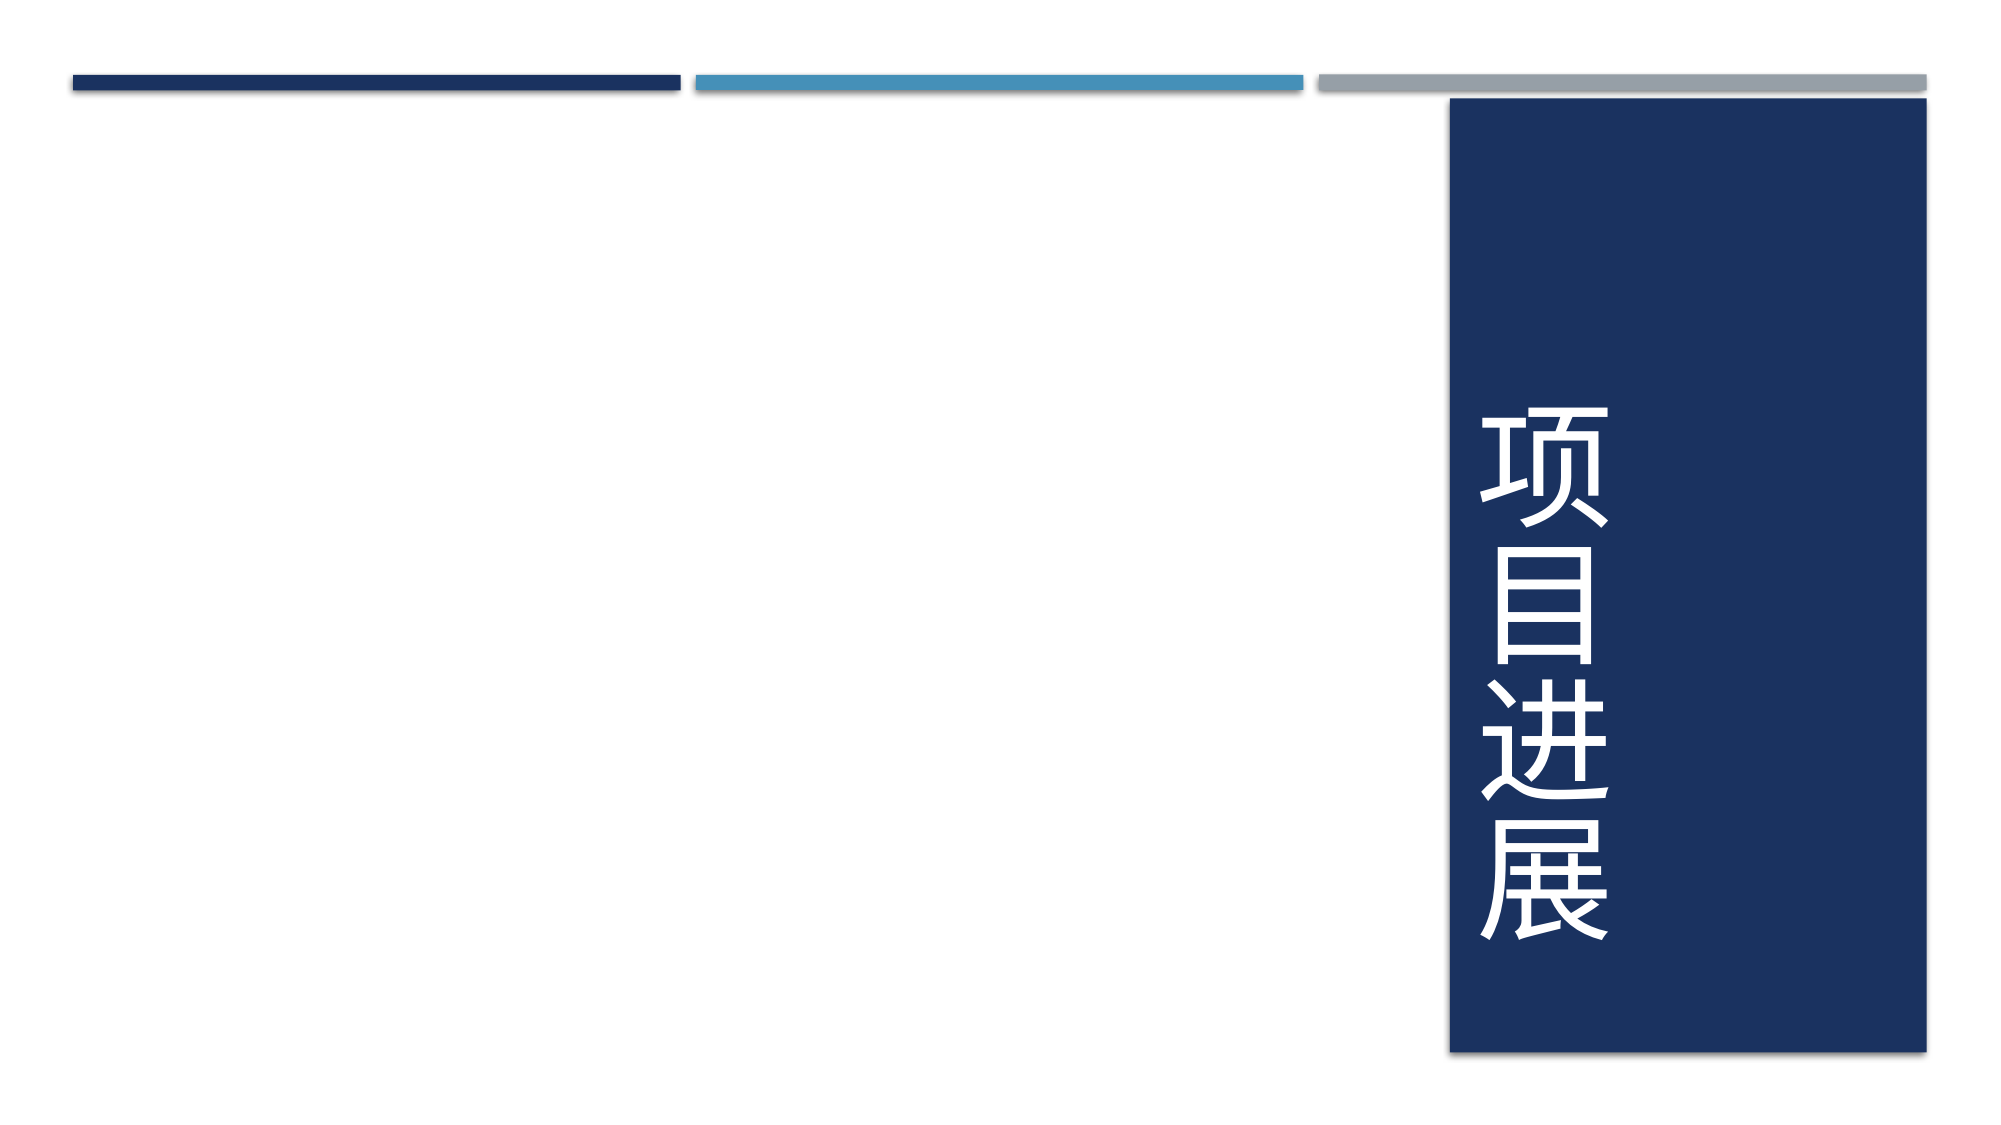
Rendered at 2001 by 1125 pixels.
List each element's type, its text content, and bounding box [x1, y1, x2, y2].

title 项目进展 [1449, 110, 1779, 962]
